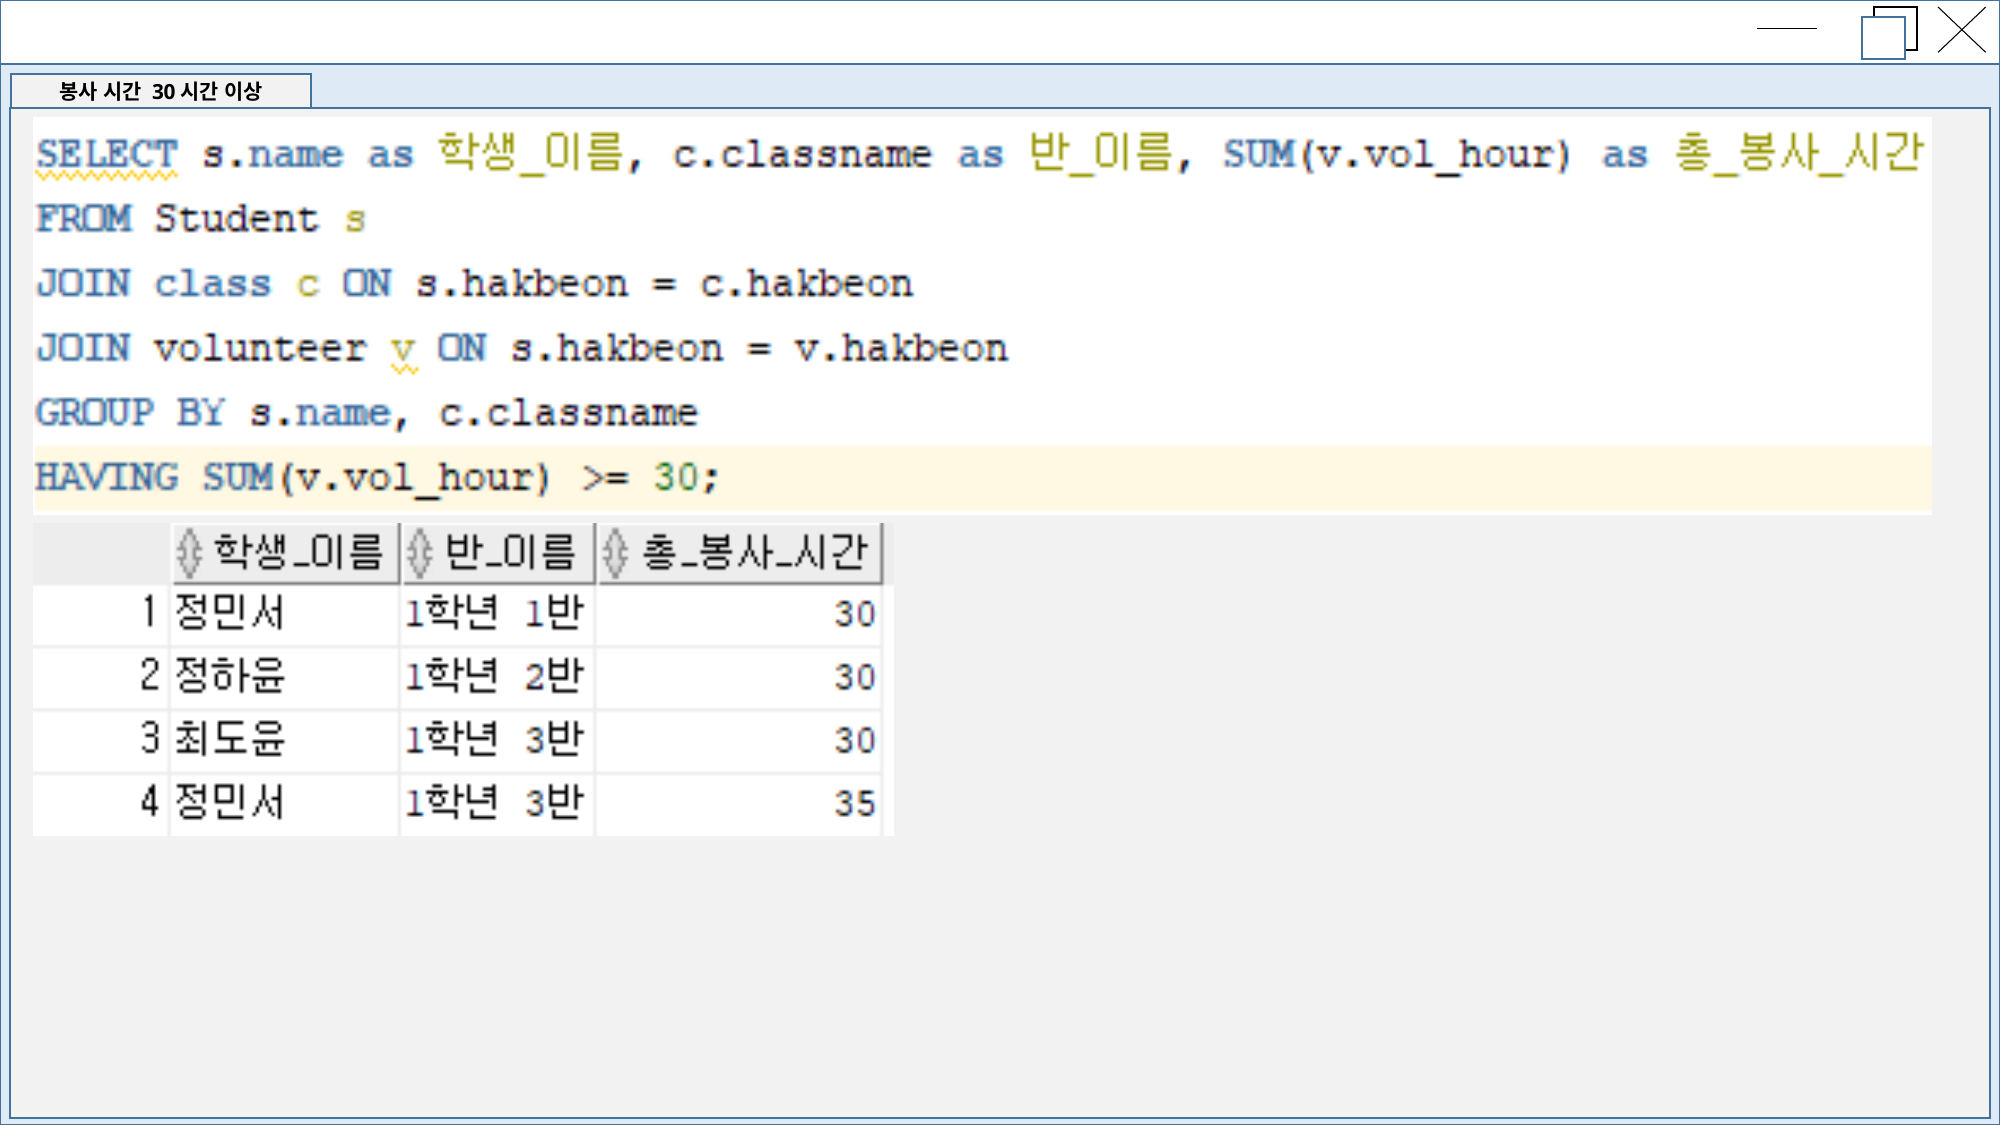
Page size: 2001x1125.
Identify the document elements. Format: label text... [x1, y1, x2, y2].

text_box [1937, 7, 1986, 53]
text_box [0, 65, 2000, 1125]
text_box [9, 107, 1991, 1119]
text_box 봉사 시간 30시간 이상 [10, 73, 312, 109]
text_box [0, 0, 2000, 65]
text_box [1873, 6, 1918, 51]
picture [33, 523, 894, 836]
text_box [1861, 16, 1906, 60]
picture [33, 117, 1932, 515]
